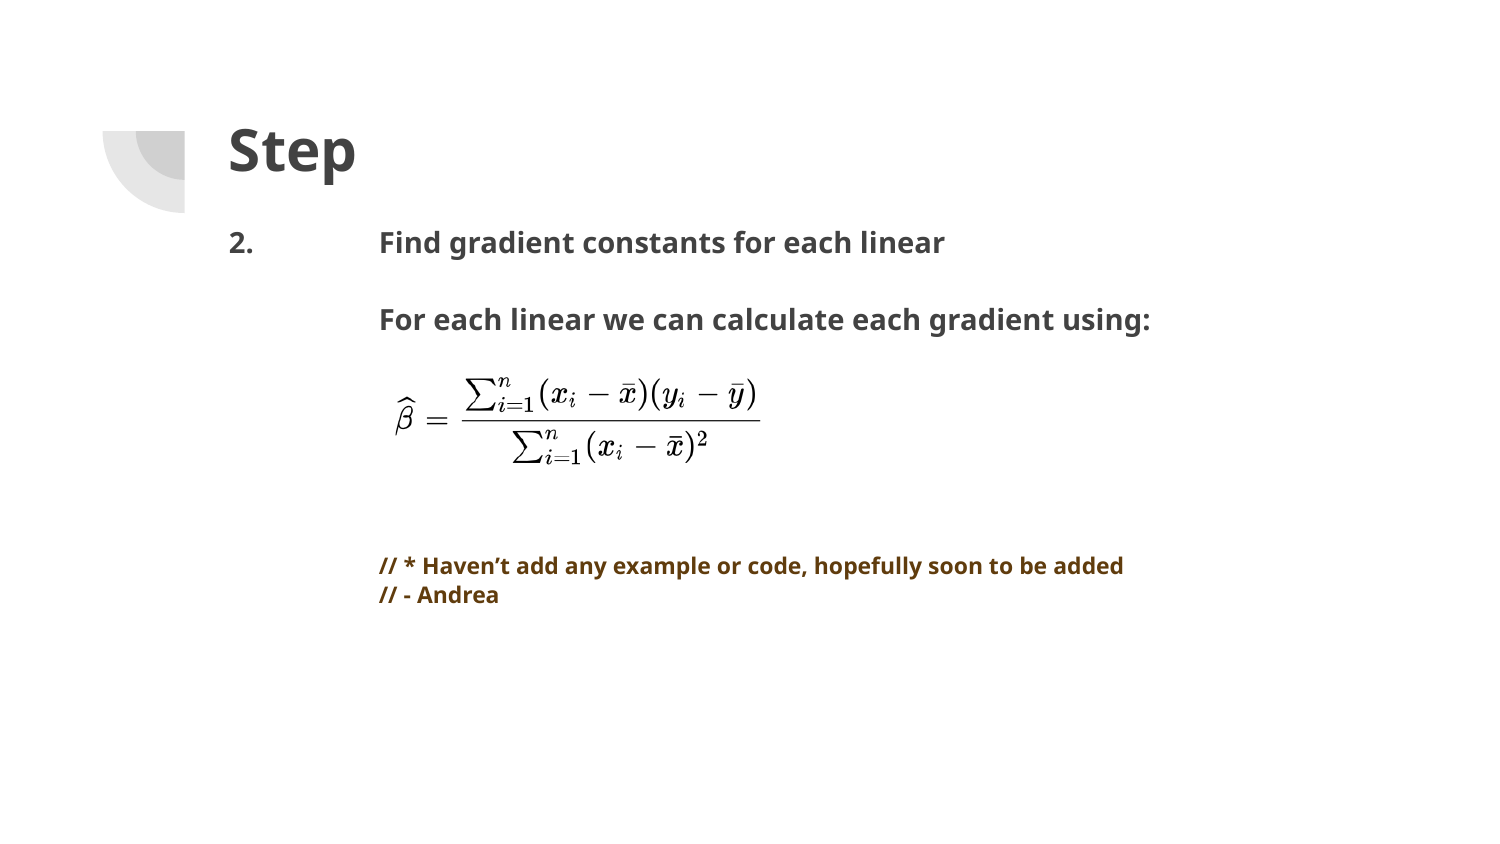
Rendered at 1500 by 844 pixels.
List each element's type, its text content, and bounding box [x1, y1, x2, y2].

picture [363, 367, 812, 475]
text_box 2. Find gradient constants for each linear [213, 209, 1124, 285]
text_box For each linear we can calculate each gradient using: // * Haven’t add any example or code, hopefully soon to be added // - Andrea [213, 285, 1440, 628]
title Step [213, 98, 1368, 263]
